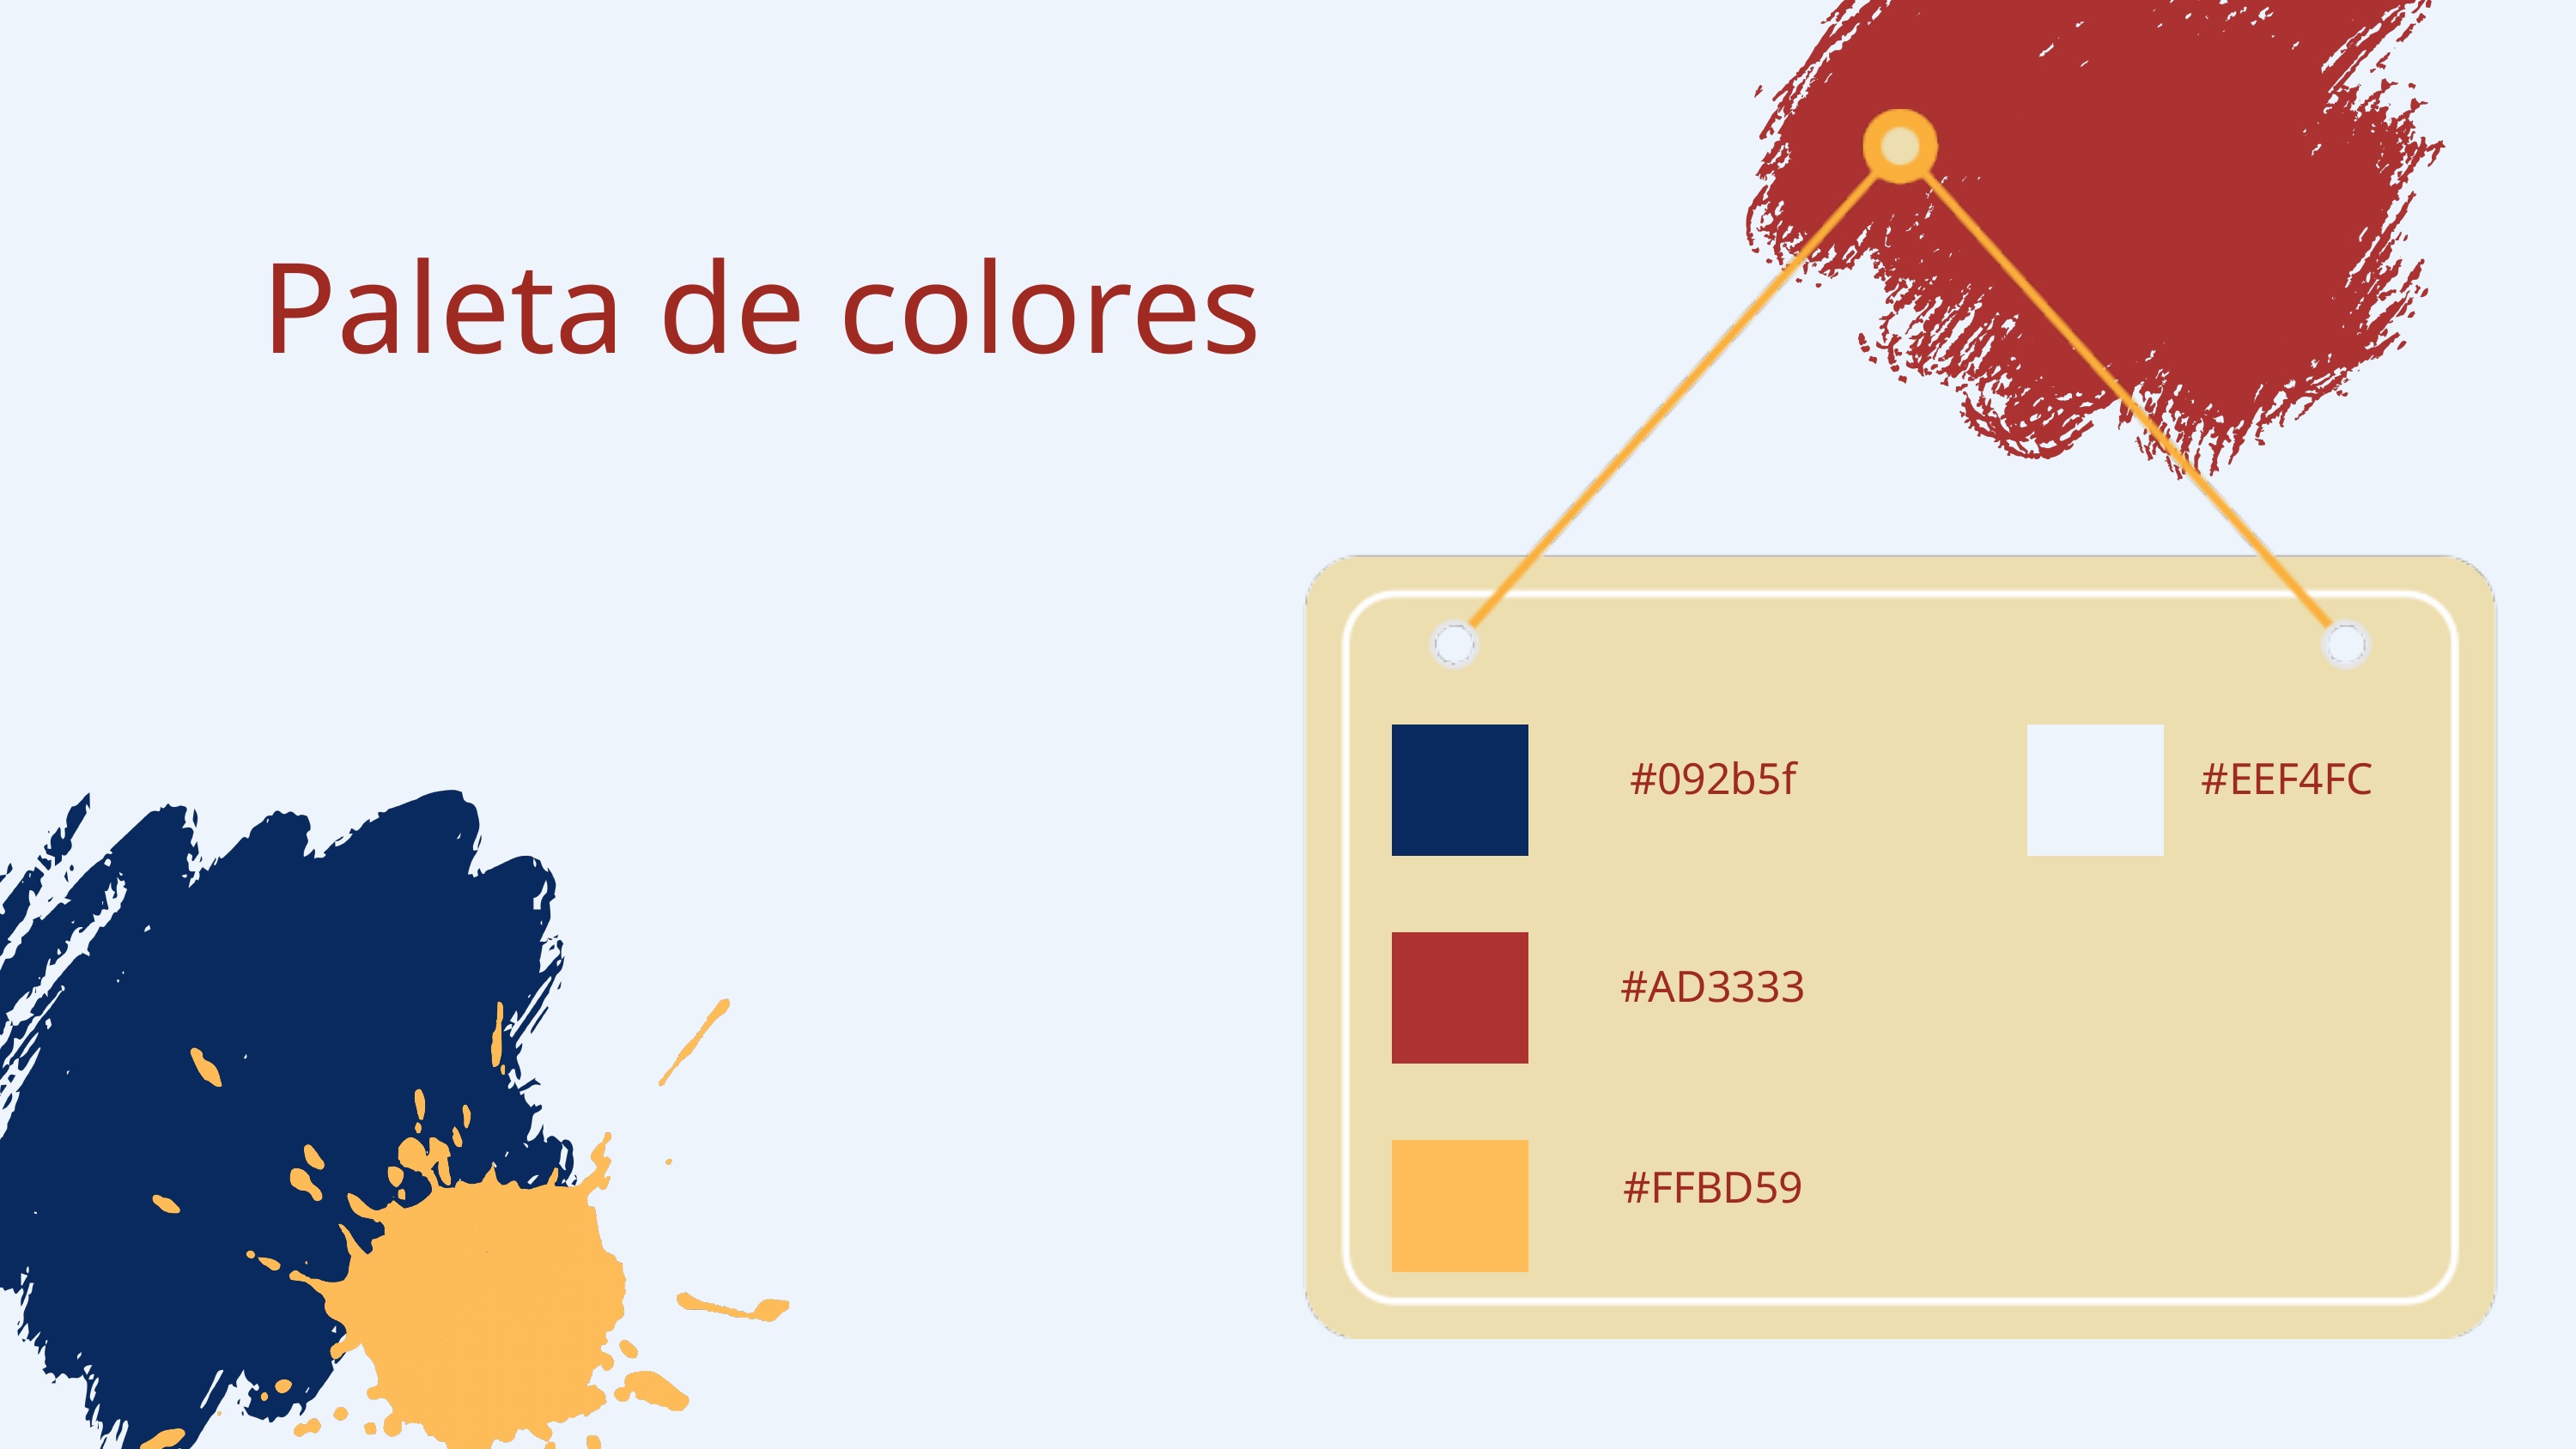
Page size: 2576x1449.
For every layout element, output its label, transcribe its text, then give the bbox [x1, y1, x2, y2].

text_box [139, 997, 790, 1449]
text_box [1392, 724, 1528, 857]
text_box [1392, 1140, 1528, 1273]
text_box [1746, 0, 2445, 109]
text_box #FFBD59 [1556, 1167, 1870, 1212]
text_box [1302, 109, 2500, 1339]
text_box #AD3333 [1584, 967, 1842, 1011]
text_box #092b5f [1556, 759, 1870, 803]
text_box #EEF4FC [2191, 759, 2384, 803]
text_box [2027, 724, 2164, 857]
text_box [1392, 931, 1528, 1064]
text_box Paleta de colores [222, 203, 1302, 379]
text_box [0, 790, 586, 1449]
